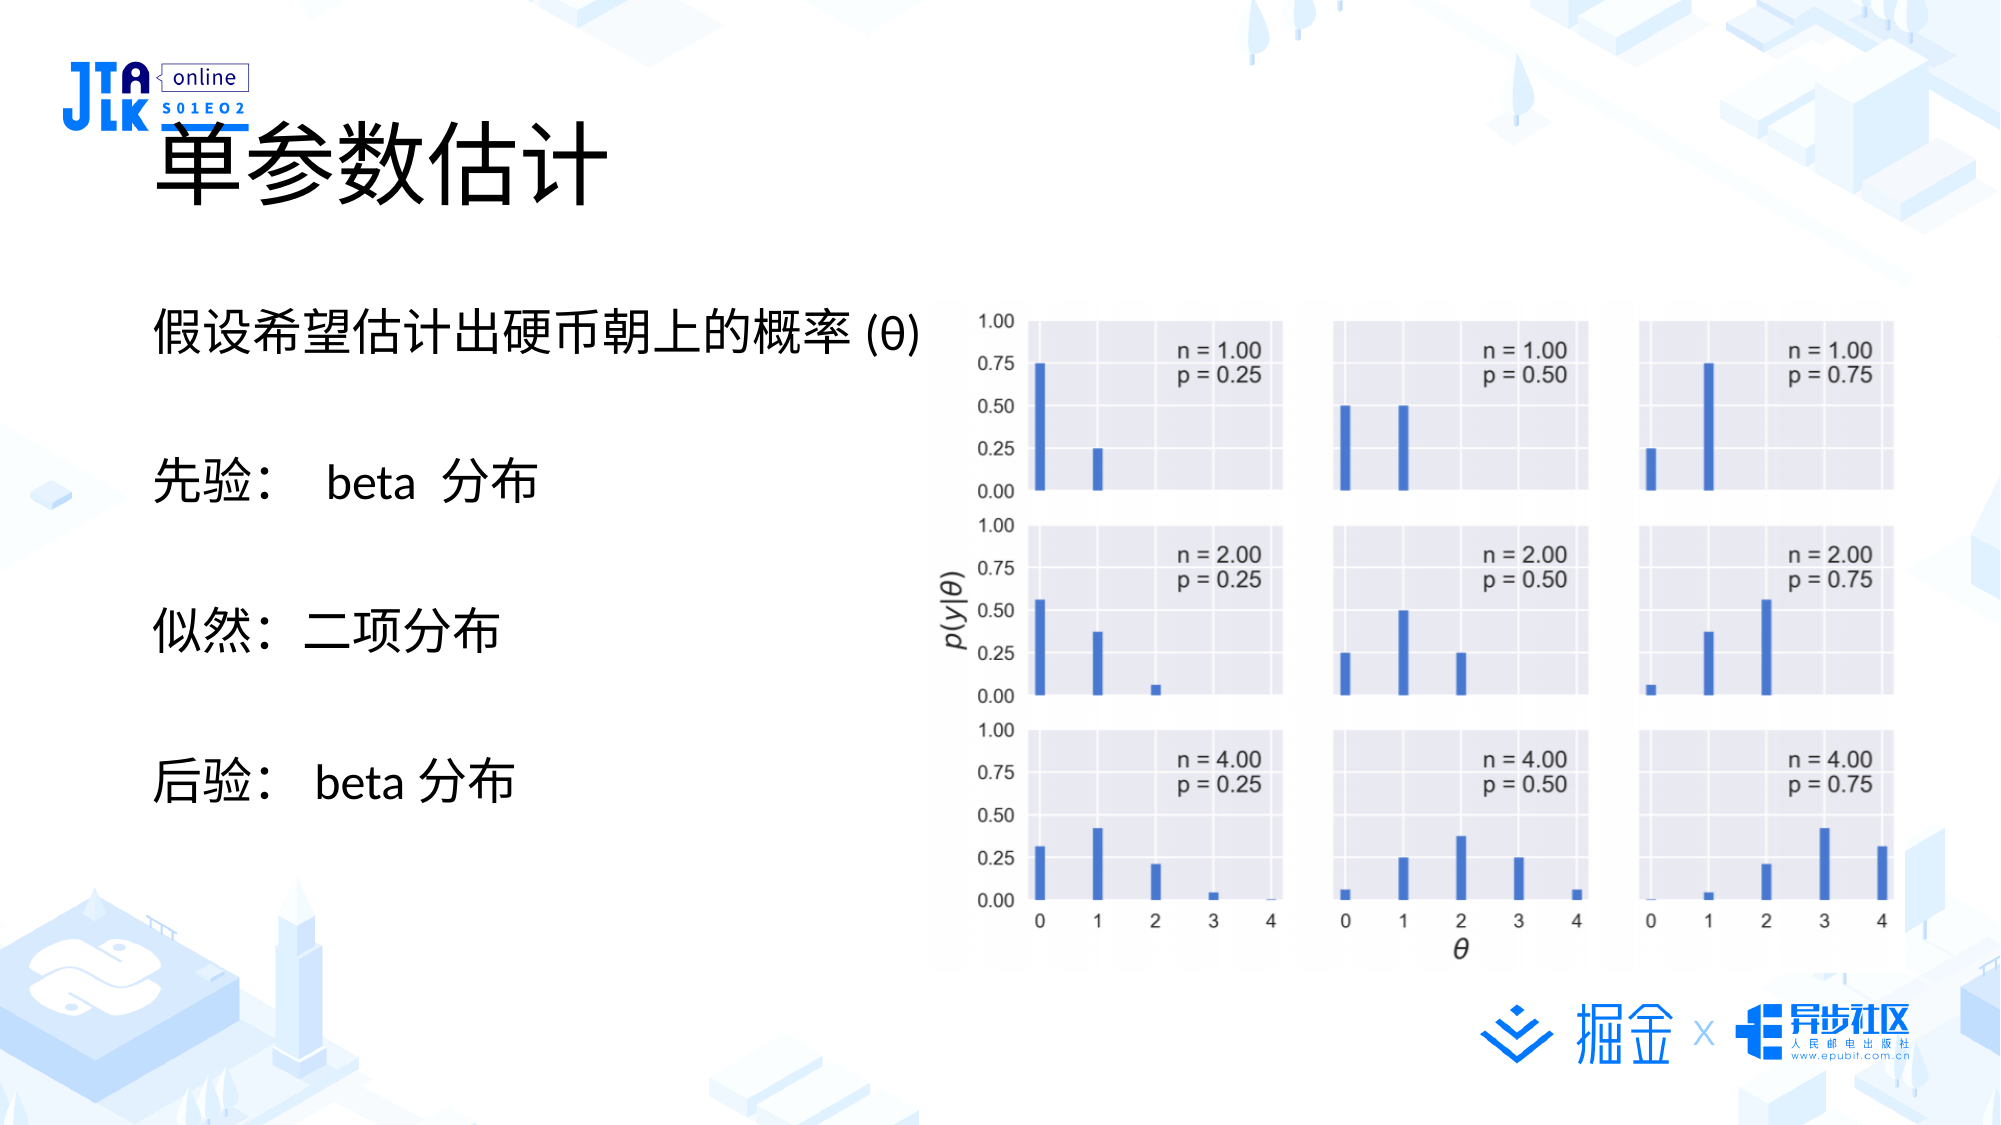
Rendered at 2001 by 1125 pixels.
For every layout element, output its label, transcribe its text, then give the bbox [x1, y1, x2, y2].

title 单参数估计 [137, 59, 1863, 278]
picture [0, 0, 2001, 1125]
list 假设希望估计出硬币朝上的概率(θ) 先验： beta 分布 似然：二项分布 后验：beta分布 [137, 299, 952, 1014]
